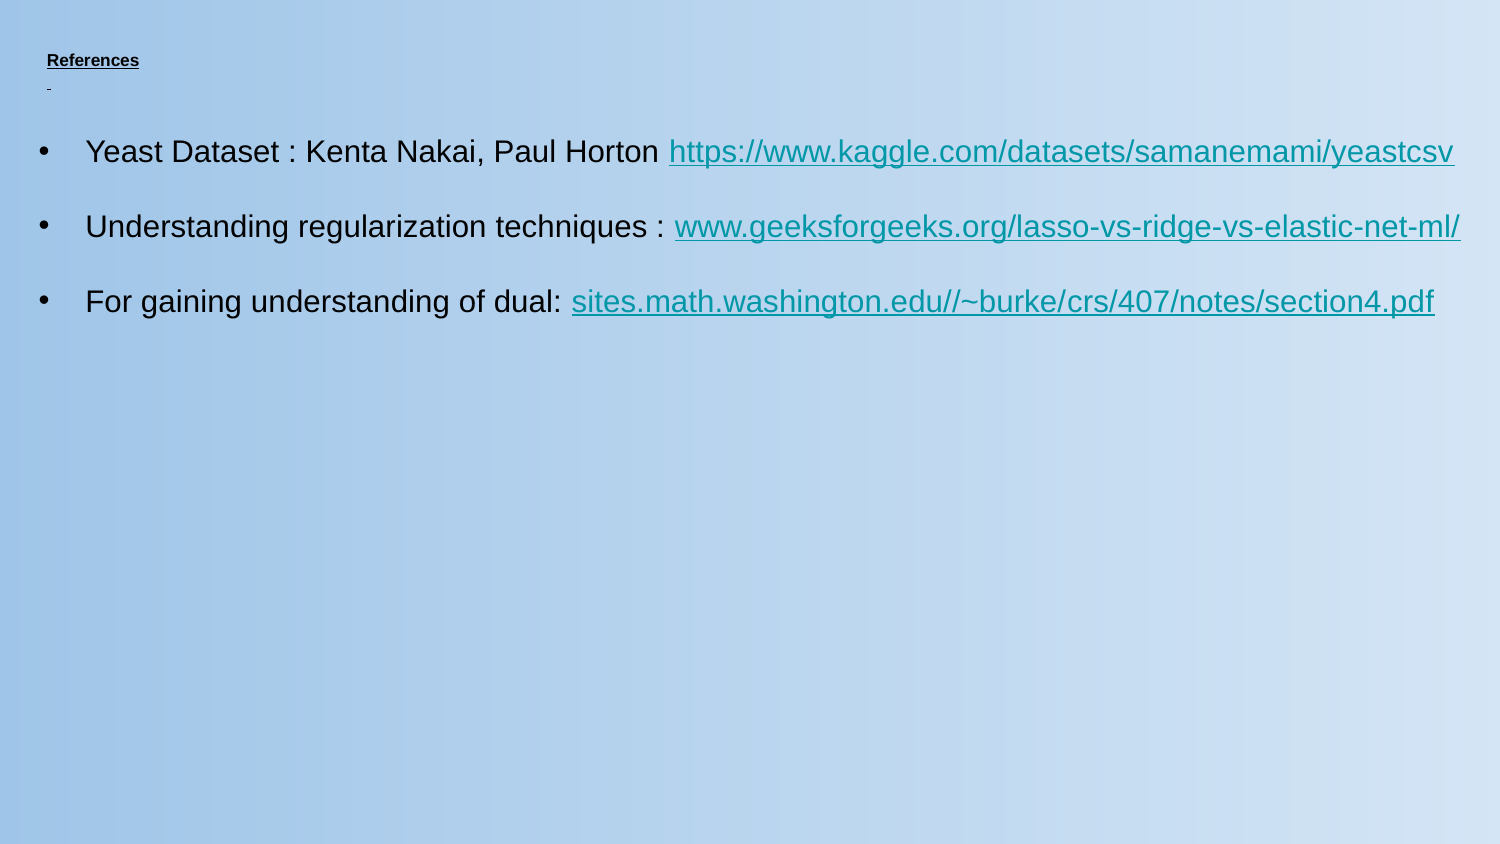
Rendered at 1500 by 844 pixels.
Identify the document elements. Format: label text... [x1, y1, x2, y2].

title References [31, 34, 1430, 116]
text_box Yeast Dataset : Kenta Nakai, Paul Horton https://www.kaggle.com/datasets/samanemami/yeastcsv Understanding regularization techniques : www.geeksforgeeks.org/lasso-vs-ridge-vs-elastic-net-ml/ For gaining understanding of dual: sites.math.washington.edu//~burke/crs/407/notes/section4.pdf [1, 116, 1479, 794]
